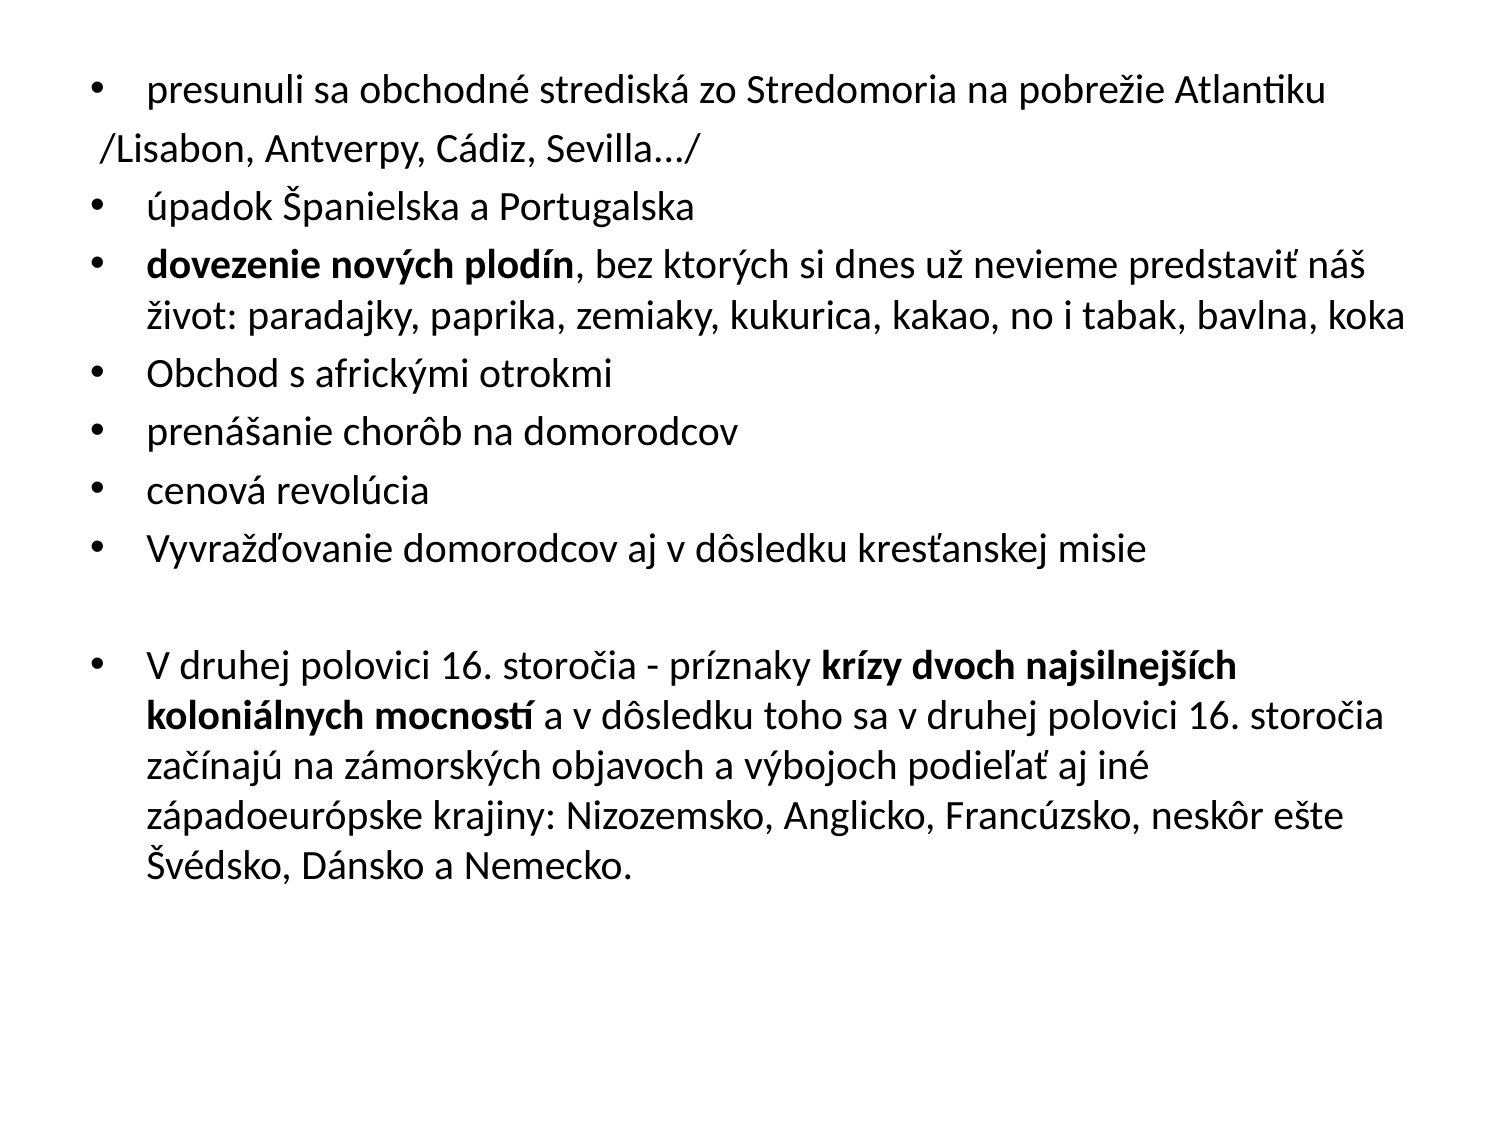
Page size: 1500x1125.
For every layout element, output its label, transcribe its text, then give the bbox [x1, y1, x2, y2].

list presunuli sa obchodné strediská zo Stredomoria na pobrežie Atlantiku /Lisabon, Antverpy, Cádiz, Sevilla.../ úpadok Španielska a Portugalska dovezenie nových plodín, bez ktorých si dnes už nevieme predstaviť náš život: paradajky, paprika, zemiaky, kukurica, kakao, no i tabak, bavlna, koka Obchod s africkými otrokmi prenášanie chorôb na domorodcov cenová revolúcia Vyvražďovanie domorodcov aj v dôsledku kresťanskej misie V druhej polovici 16. storočia - príznaky krízy dvoch najsilnejších koloniálnych mocností a v dôsledku toho sa v druhej polovici 16. storočia začínajú na zámorských objavoch a výbojoch podieľať aj iné západoeurópske krajiny: Nizozemsko, Anglicko, Francúzsko, neskôr ešte Švédsko, Dánsko a Nemecko. [75, 54, 1425, 1005]
